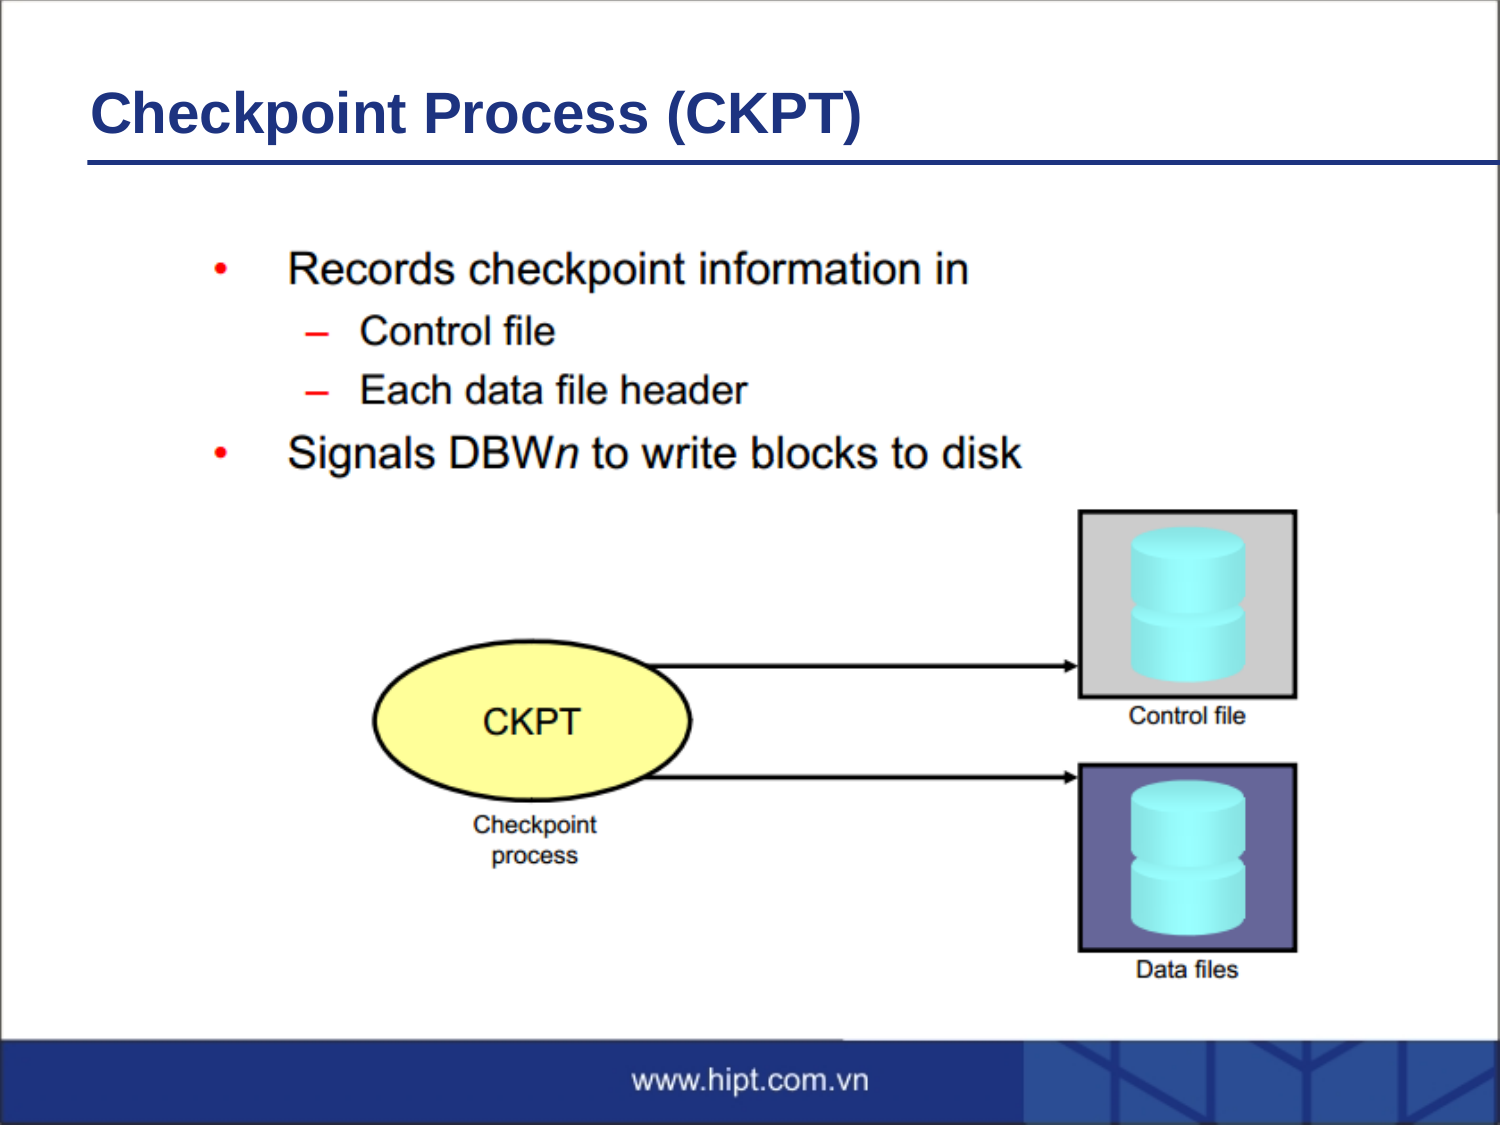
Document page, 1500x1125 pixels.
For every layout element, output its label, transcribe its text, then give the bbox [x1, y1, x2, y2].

title Checkpoint Process (CKPT) [75, 45, 1425, 175]
picture [0, 0, 1500, 1125]
